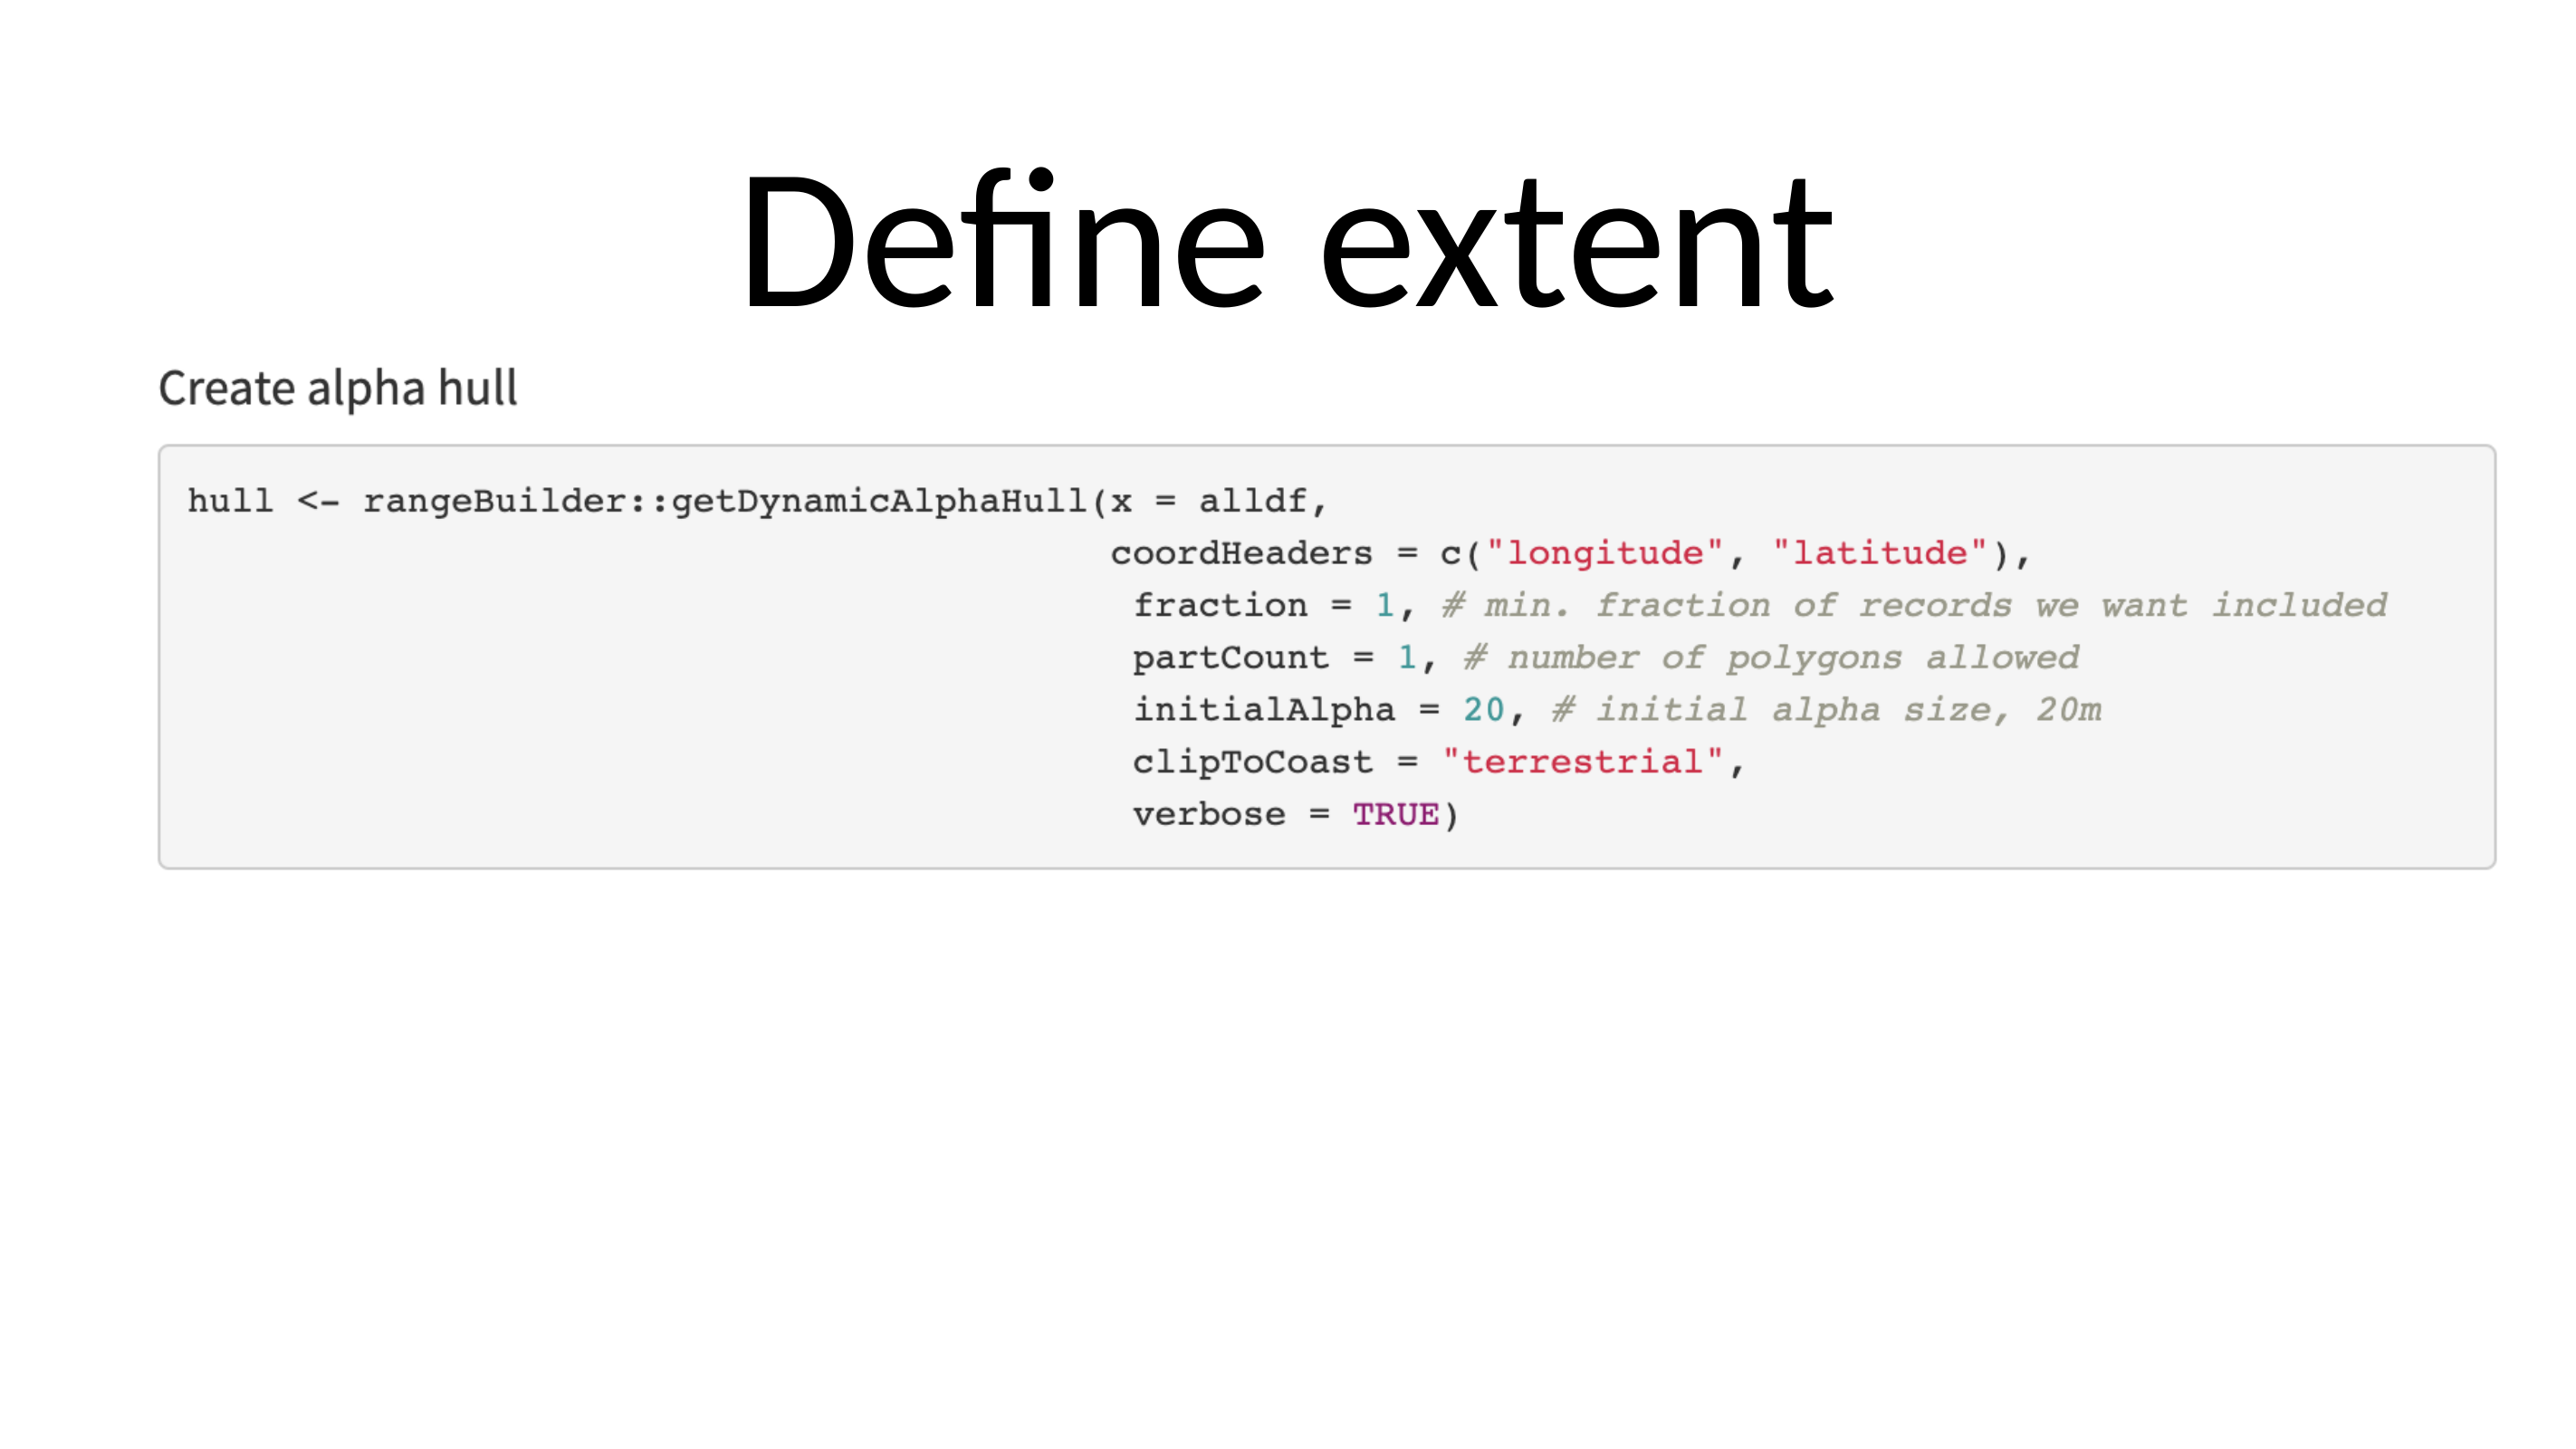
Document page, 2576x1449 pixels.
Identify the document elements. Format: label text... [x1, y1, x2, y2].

title Define extent [187, 65, 2388, 326]
picture [147, 334, 2525, 898]
